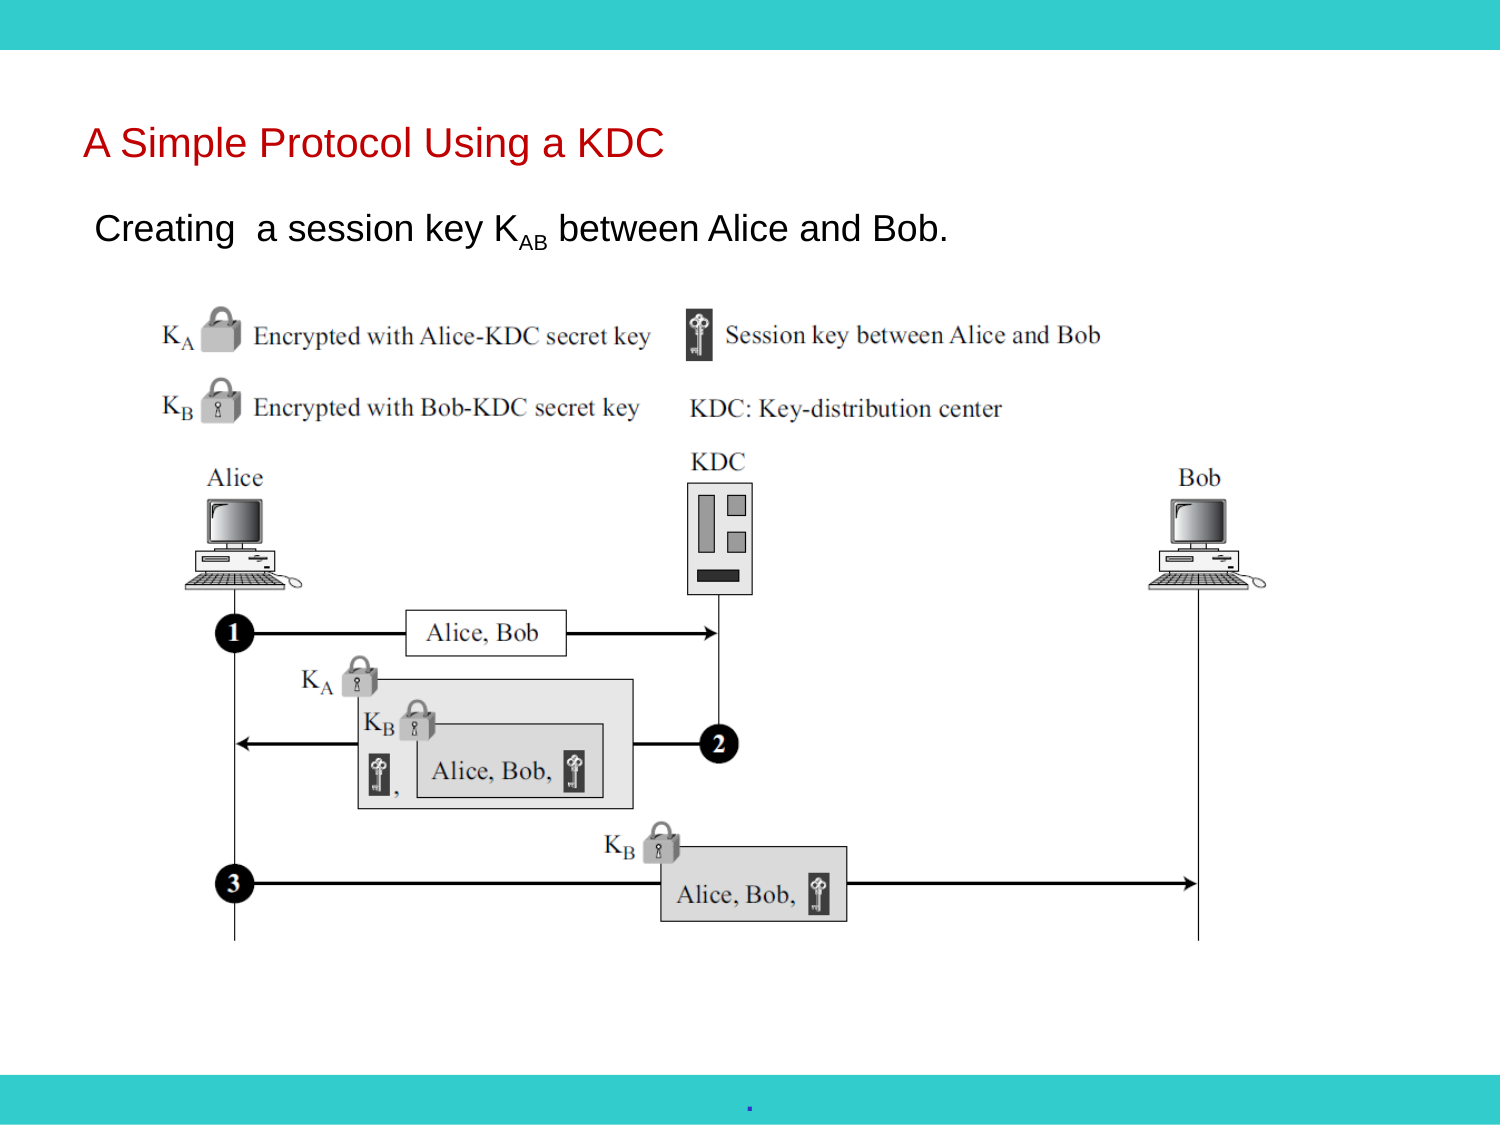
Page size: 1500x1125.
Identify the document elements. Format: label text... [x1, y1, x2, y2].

text_box [0, 0, 1500, 50]
text_box A Simple Protocol Using a KDC [68, 108, 819, 173]
text_box Creating a session key KAB between Alice and Bob. [79, 196, 1409, 263]
picture [153, 292, 1278, 952]
text_box [371, 56, 983, 161]
text_box . [0, 1074, 1500, 1125]
